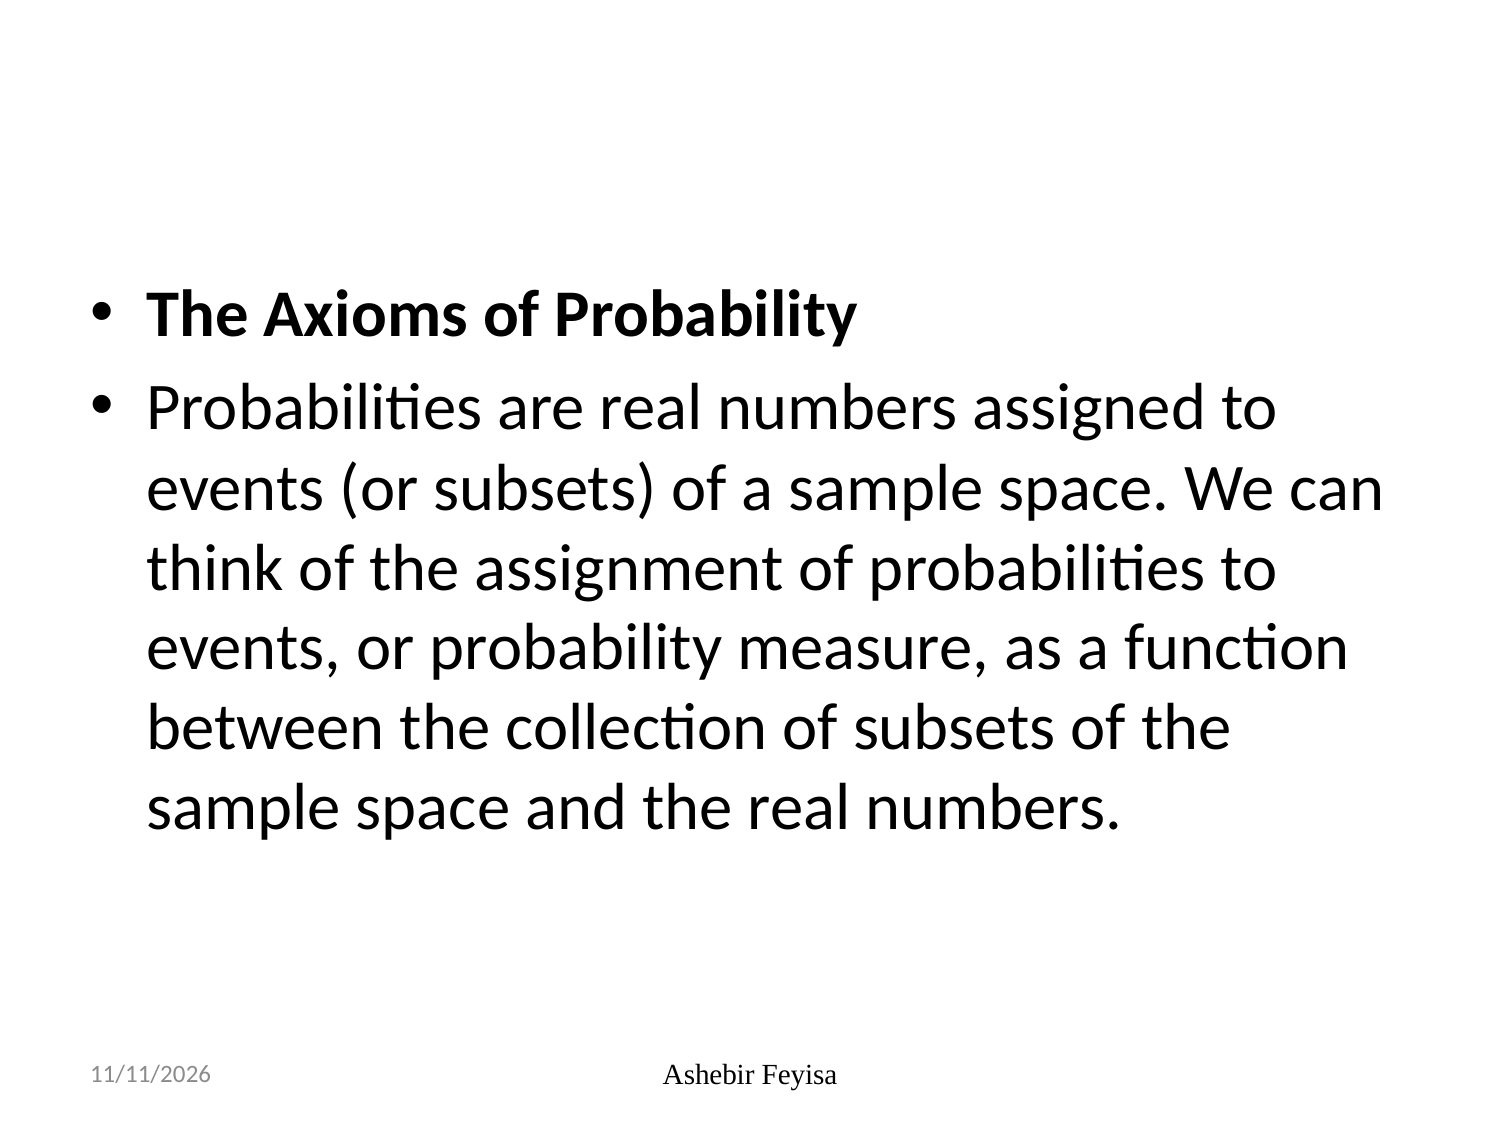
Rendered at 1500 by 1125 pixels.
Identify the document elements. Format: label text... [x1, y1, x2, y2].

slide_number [75, 1042, 425, 1103]
footer Ashebir Feyisa [512, 1042, 988, 1103]
list The Axioms of Probability Probabilities are real numbers assigned to events (or subsets) of a sample space. We can think of the assignment of probabilities to events, or probability measure, as a function between the collection of subsets of the sample space and the real numbers. [75, 262, 1425, 1005]
